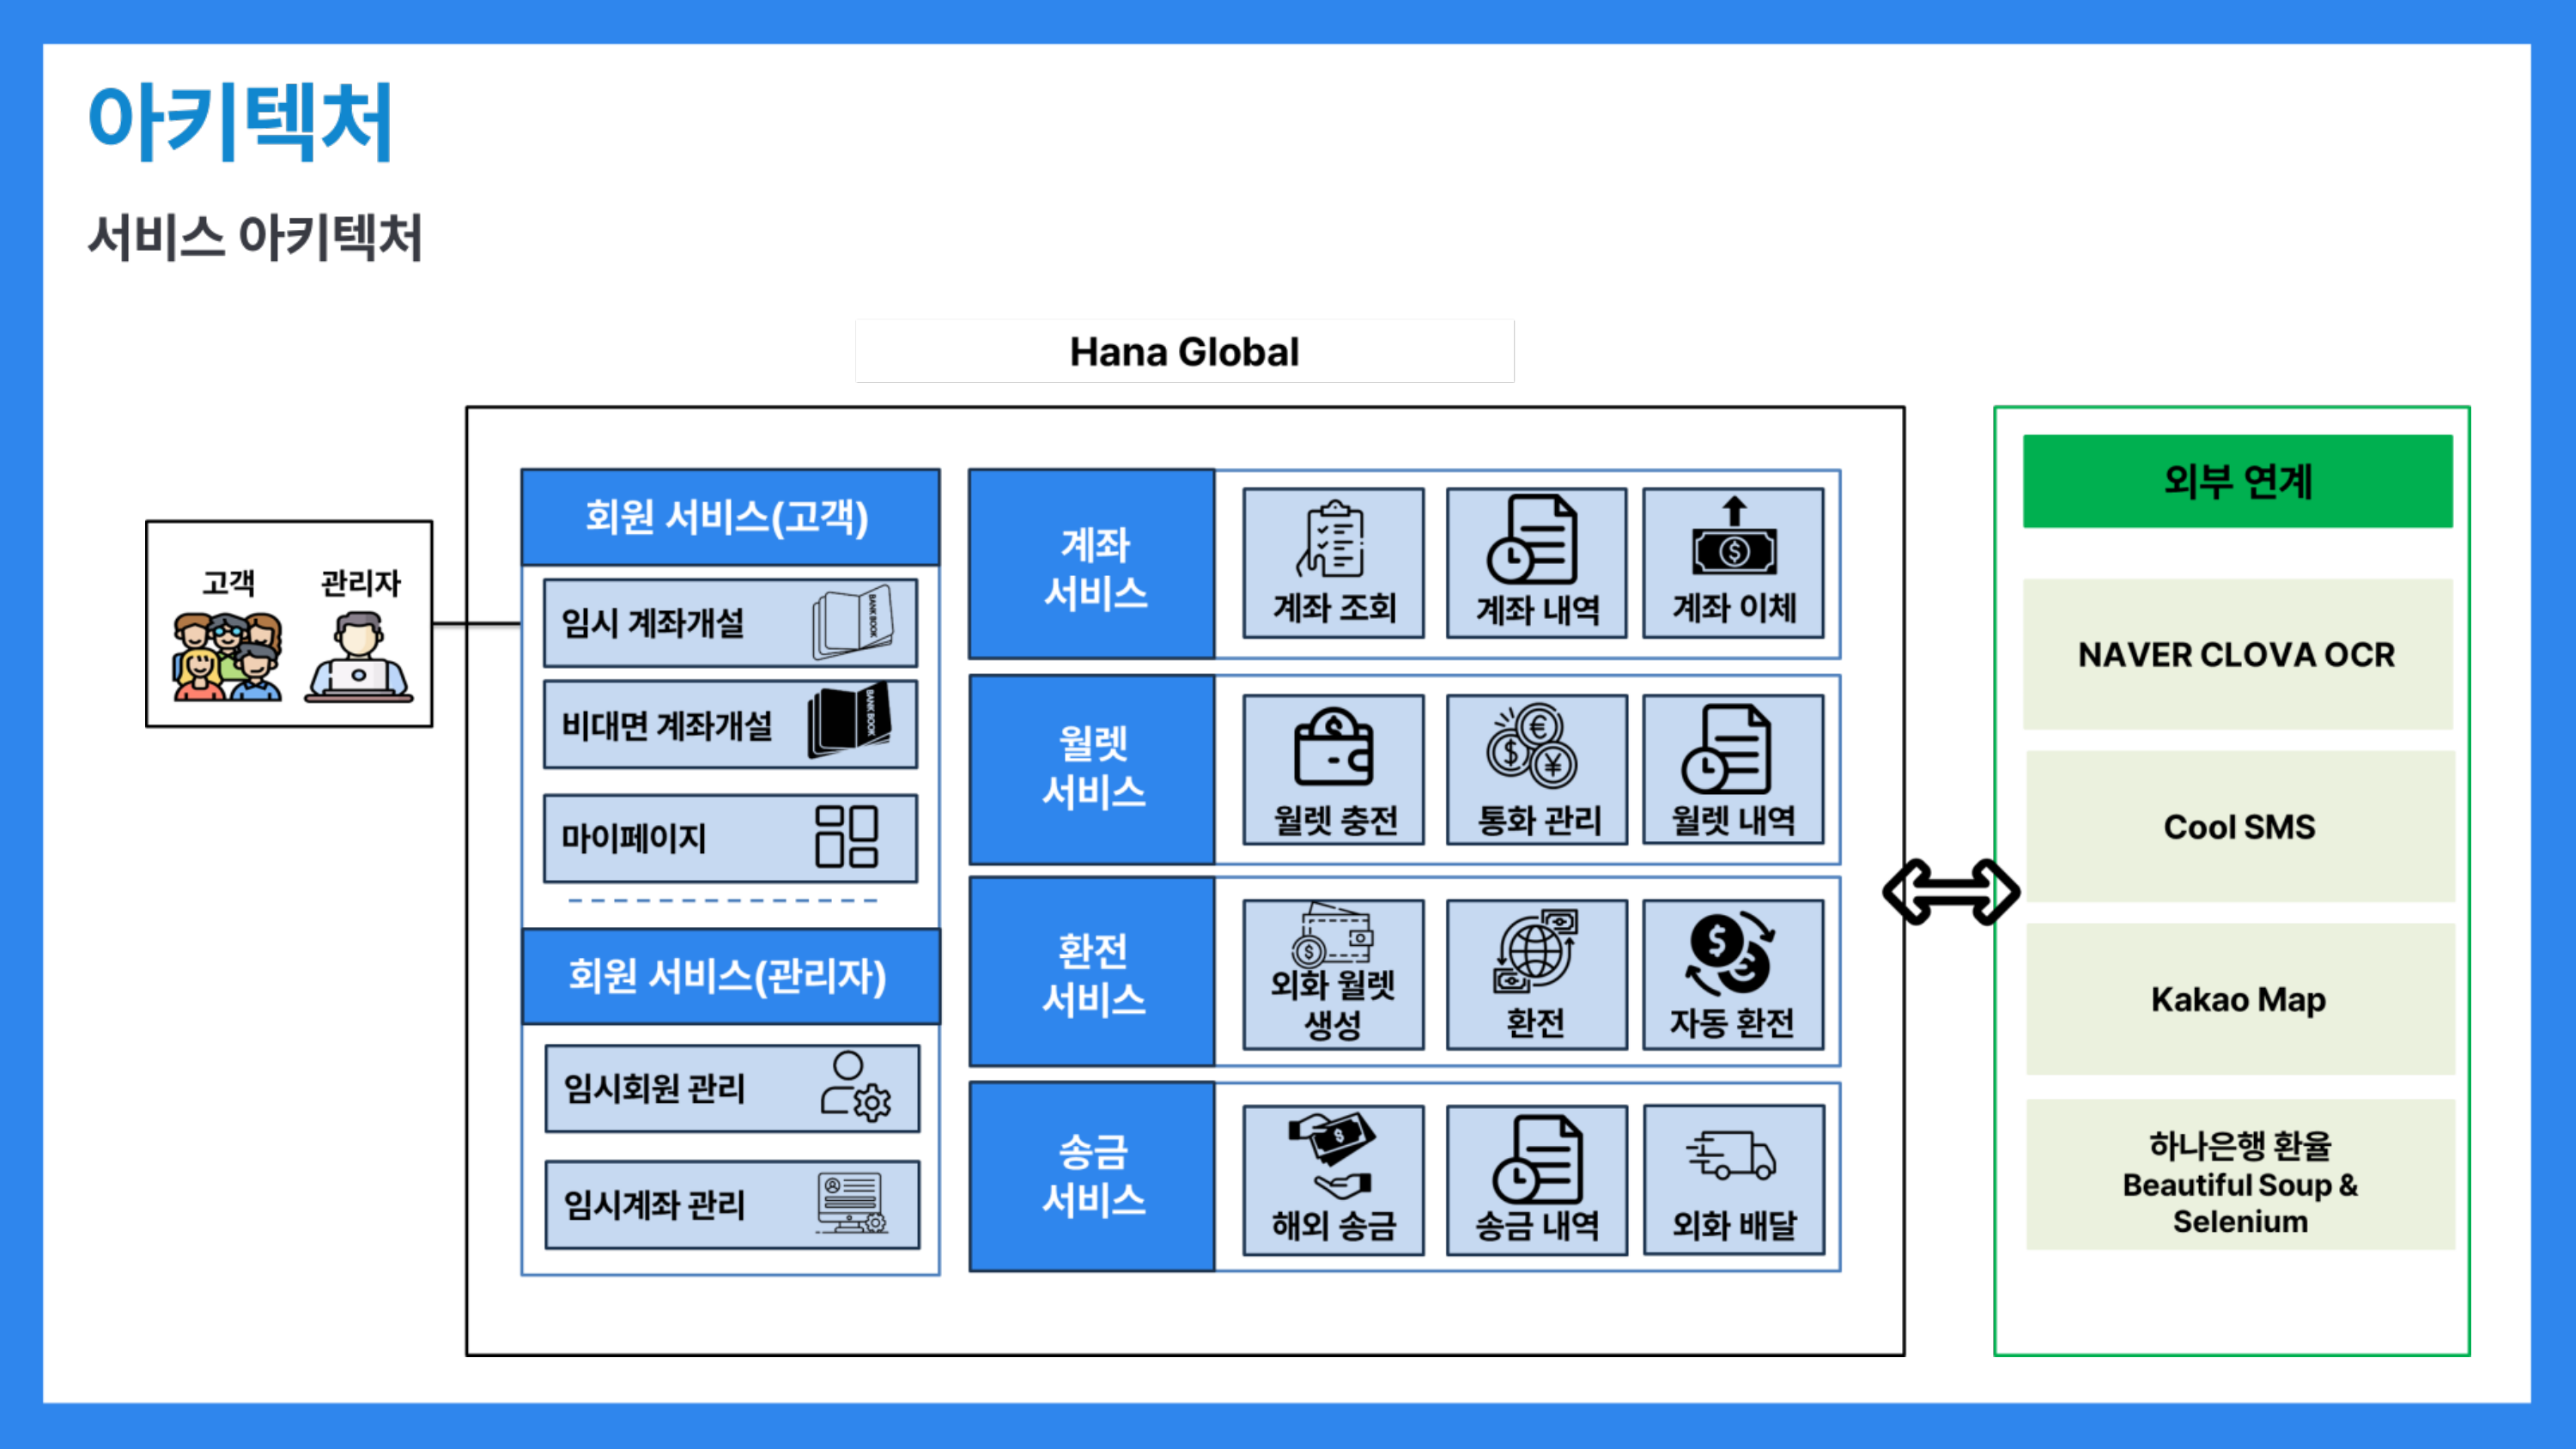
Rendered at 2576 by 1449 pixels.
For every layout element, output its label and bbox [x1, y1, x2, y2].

text_box [87, 62, 1223, 276]
text_box [145, 314, 2472, 1357]
text_box [0, 0, 2576, 1449]
